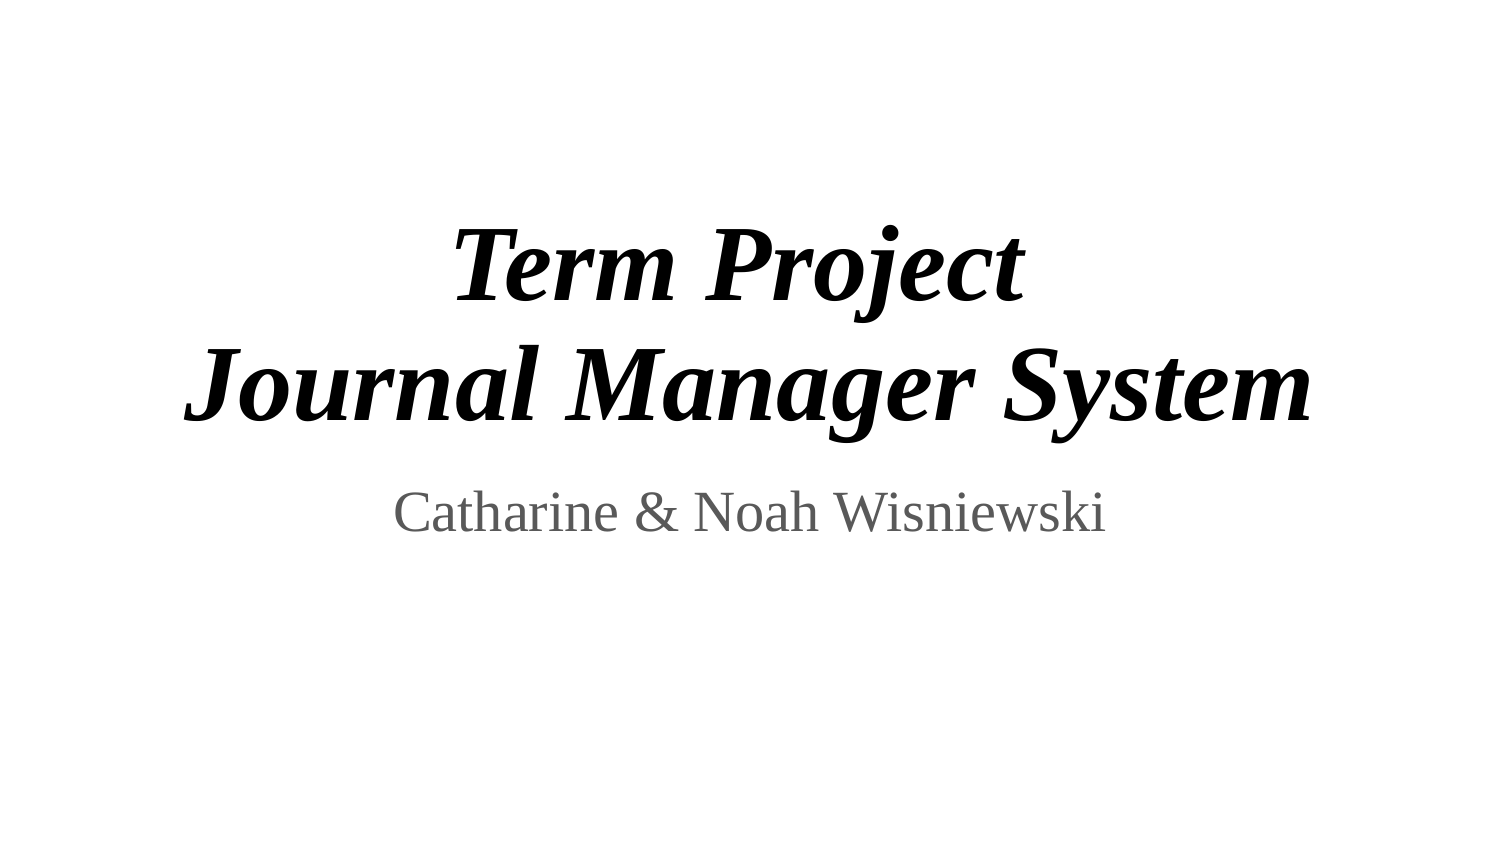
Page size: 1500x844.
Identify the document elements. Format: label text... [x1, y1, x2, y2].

subtitle Catharine & Noah Wisniewski [51, 464, 1449, 595]
title Term Project Journal Manager System [51, 122, 1449, 459]
